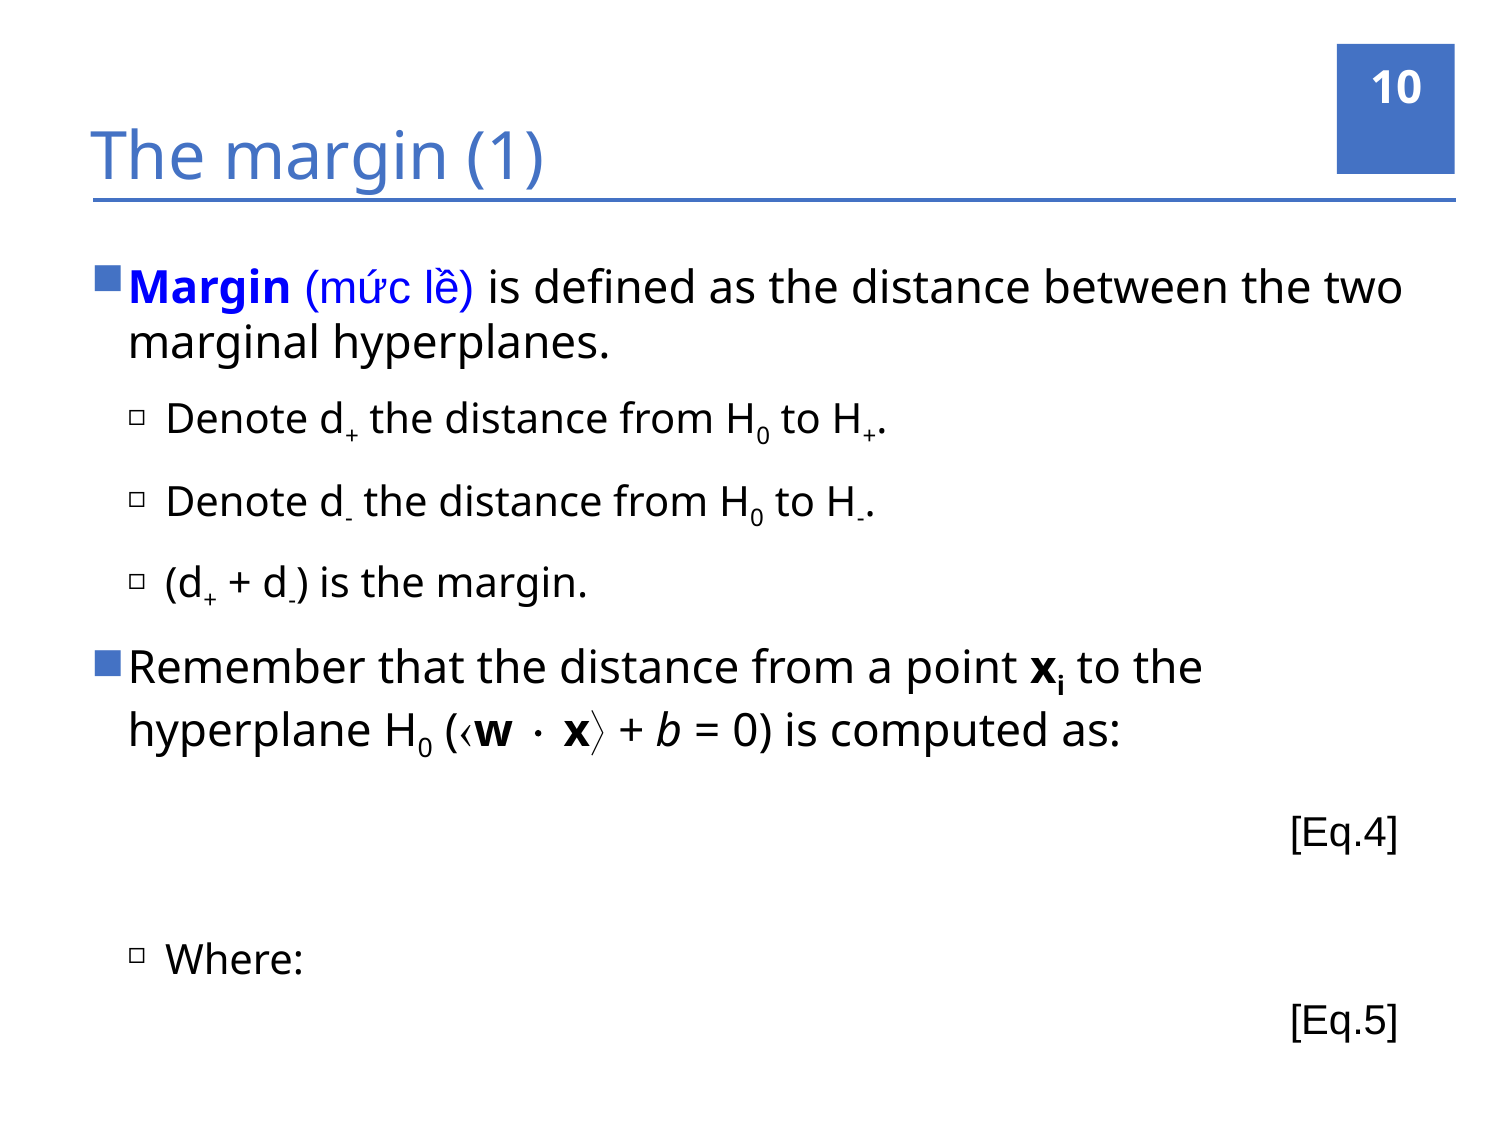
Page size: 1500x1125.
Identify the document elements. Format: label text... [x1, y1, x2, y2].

text_box [1311, 174, 1488, 338]
slide_number 10 [1354, 59, 1438, 120]
text_box [Eq.4] [1274, 796, 1425, 862]
text_box [Eq.5] [1274, 985, 1425, 1050]
title The margin (1) [75, 75, 1463, 200]
